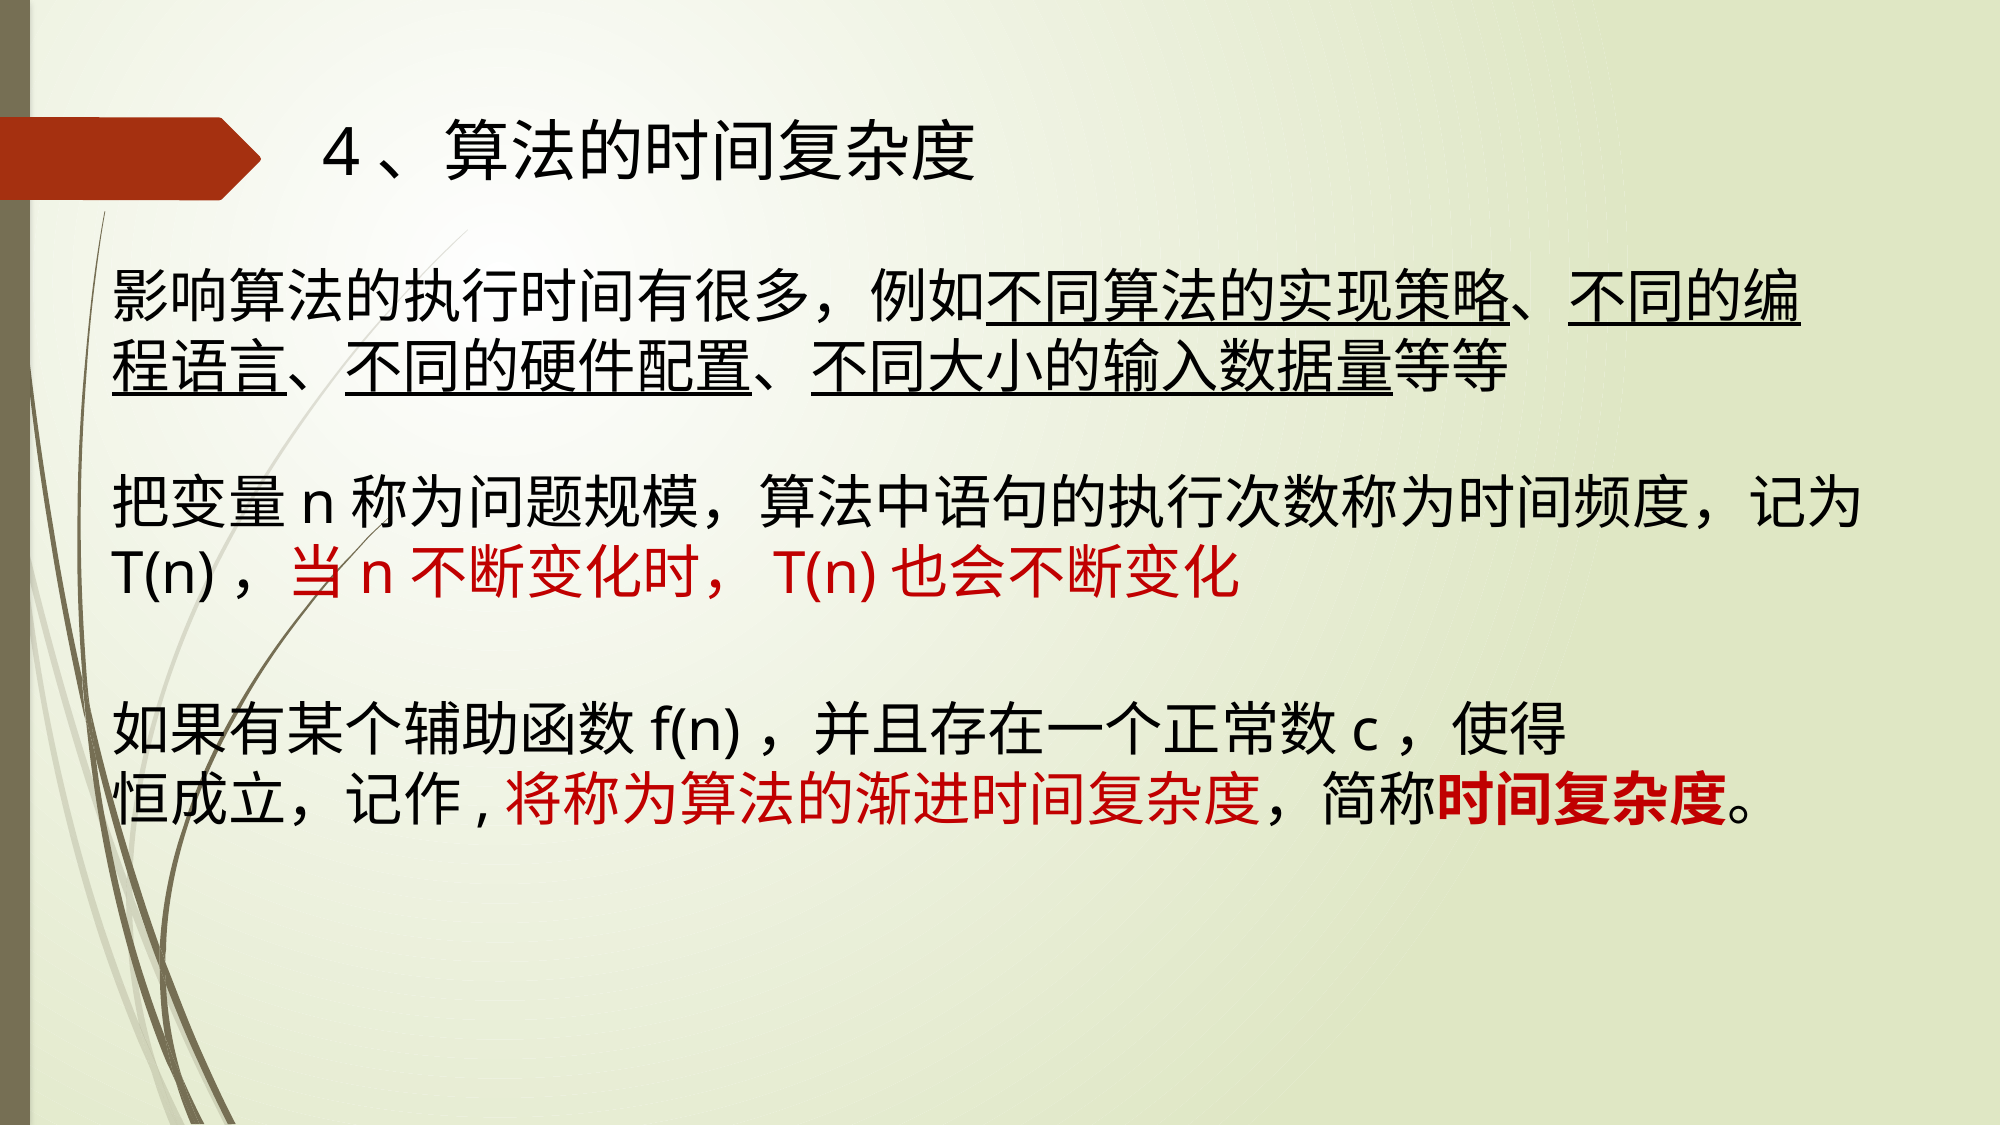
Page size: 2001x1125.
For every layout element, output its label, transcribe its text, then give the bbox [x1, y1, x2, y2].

text_box 把变量n称为问题规模，算法中语句的执行次数称为时间频度，记为T(n)，当n不断变化时，T(n)也会不断变化 [96, 457, 2000, 649]
text_box 影响算法的执行时间有很多，例如不同算法的实现策略、不同的编程语言、不同的硬件配置、不同大小的输入数据量等等 [96, 251, 1841, 422]
text_box 4、算法的时间复杂度 [307, 101, 1740, 242]
